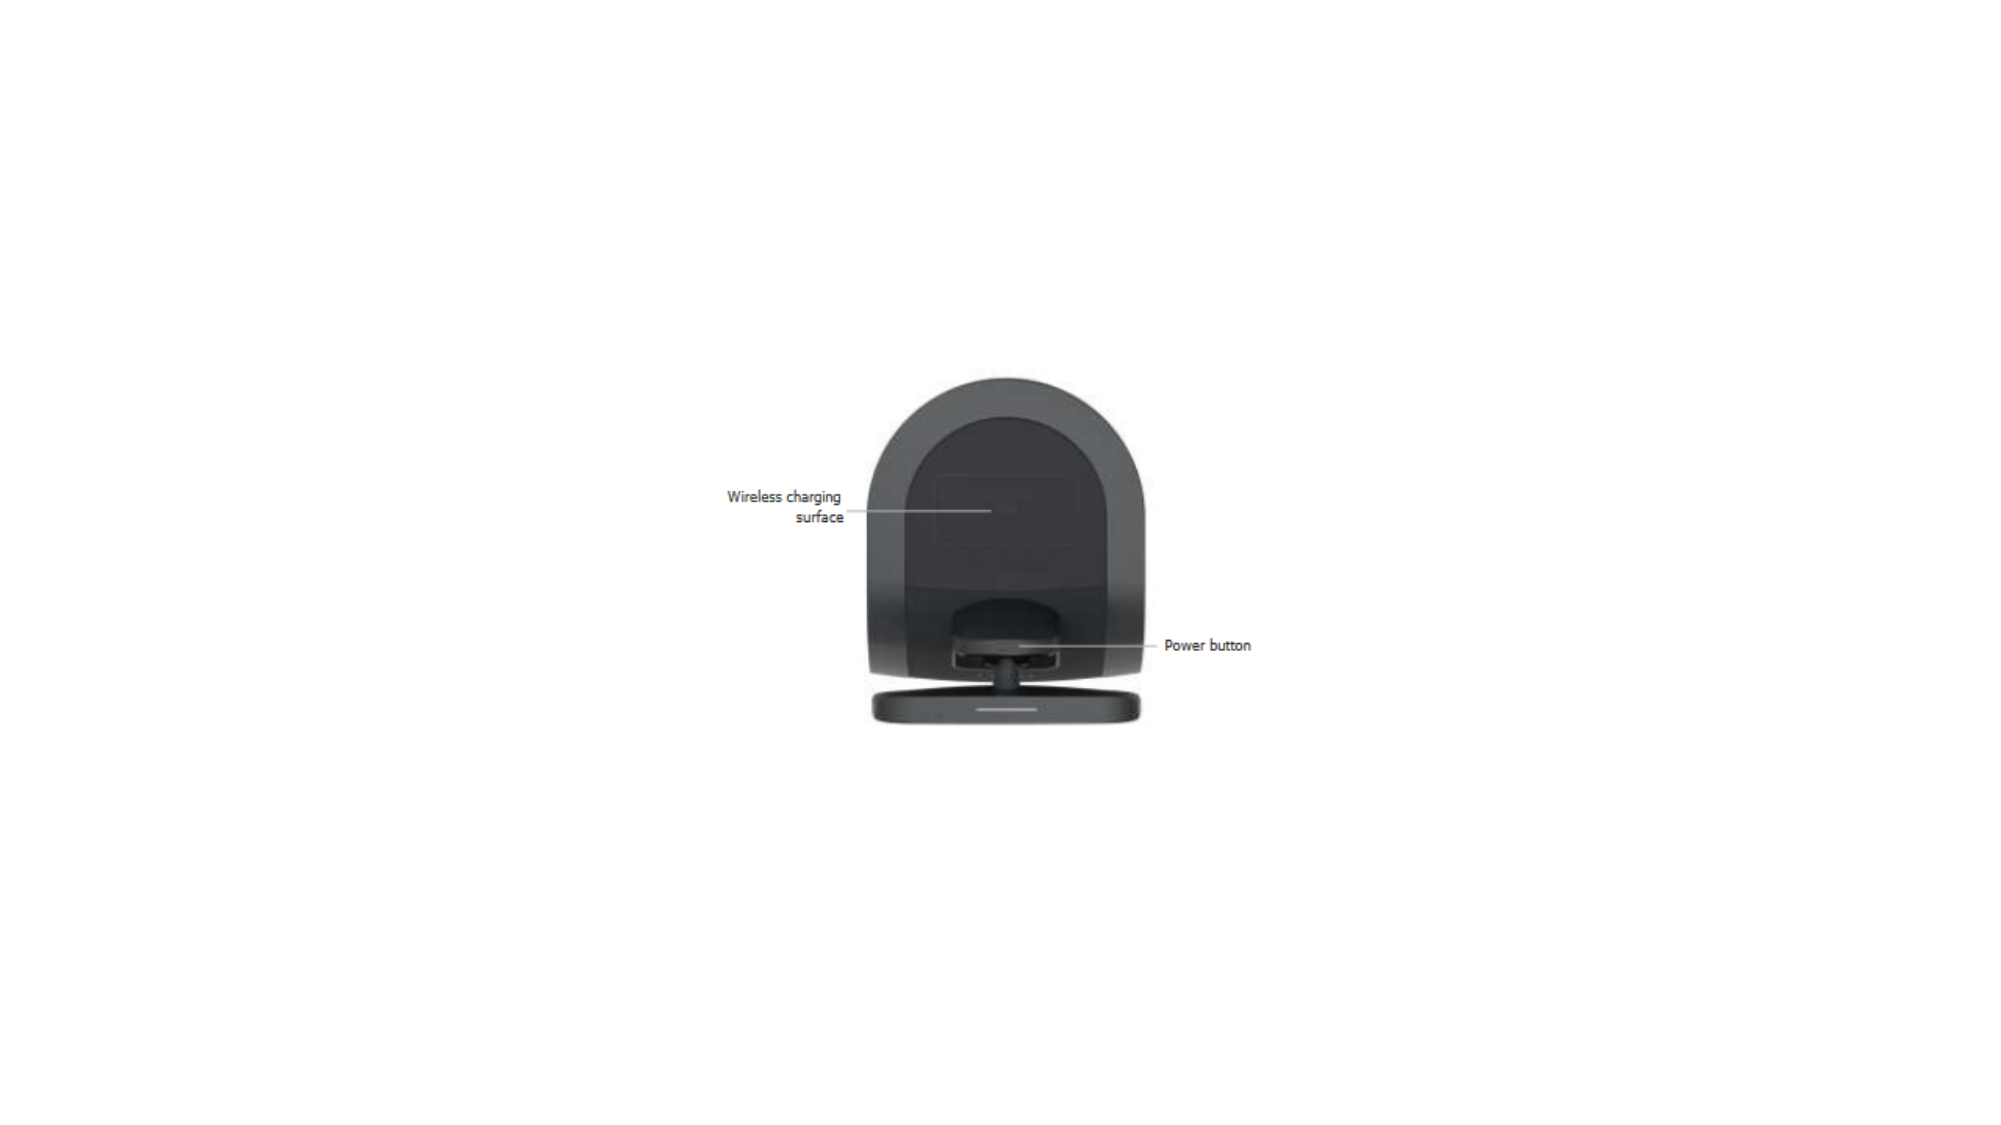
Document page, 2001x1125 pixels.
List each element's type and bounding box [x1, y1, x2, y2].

picture [681, 338, 1319, 787]
